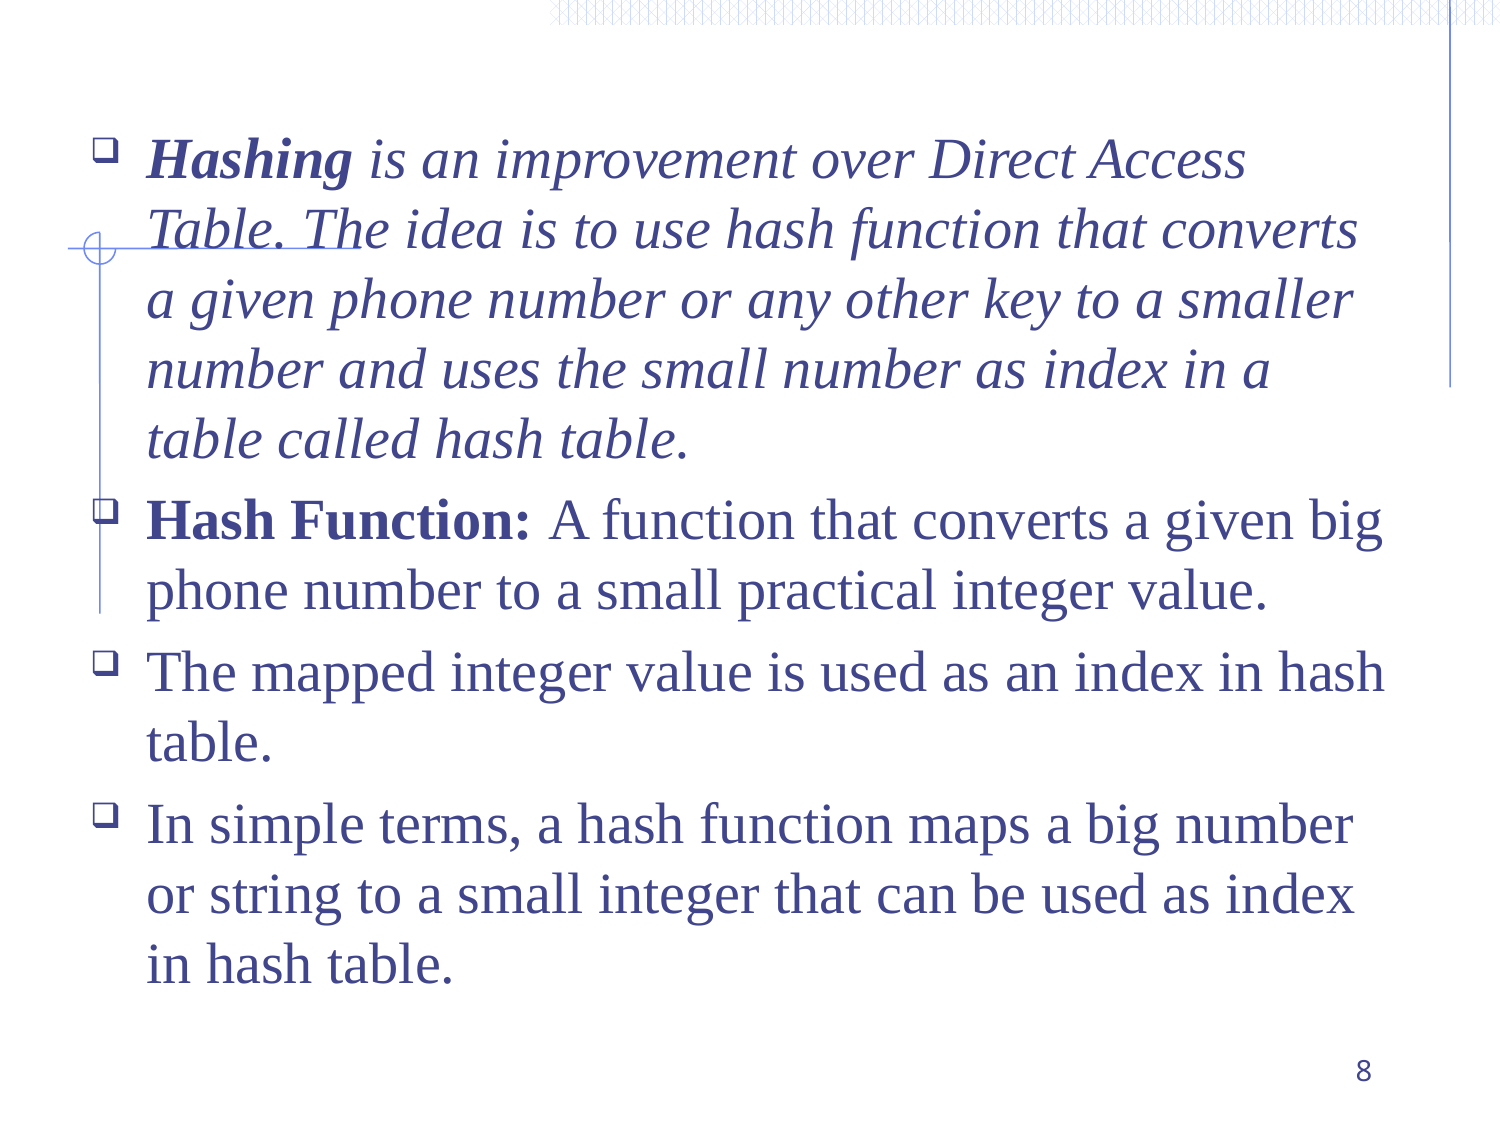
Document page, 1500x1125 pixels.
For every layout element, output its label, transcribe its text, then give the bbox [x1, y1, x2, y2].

slide_number 8 [1074, 1024, 1388, 1101]
list Hashing is an improvement over Direct Access Table. The idea is to use hash function that converts a given phone number or any other key to a smaller number and uses the small number as index in a table called hash table. Hash Function: A function that converts a given big phone number to a small practical integer value. The mapped integer value is used as an index in hash table. In simple terms, a hash function maps a big number or string to a small integer that can be used as index in hash table. [75, 112, 1413, 988]
